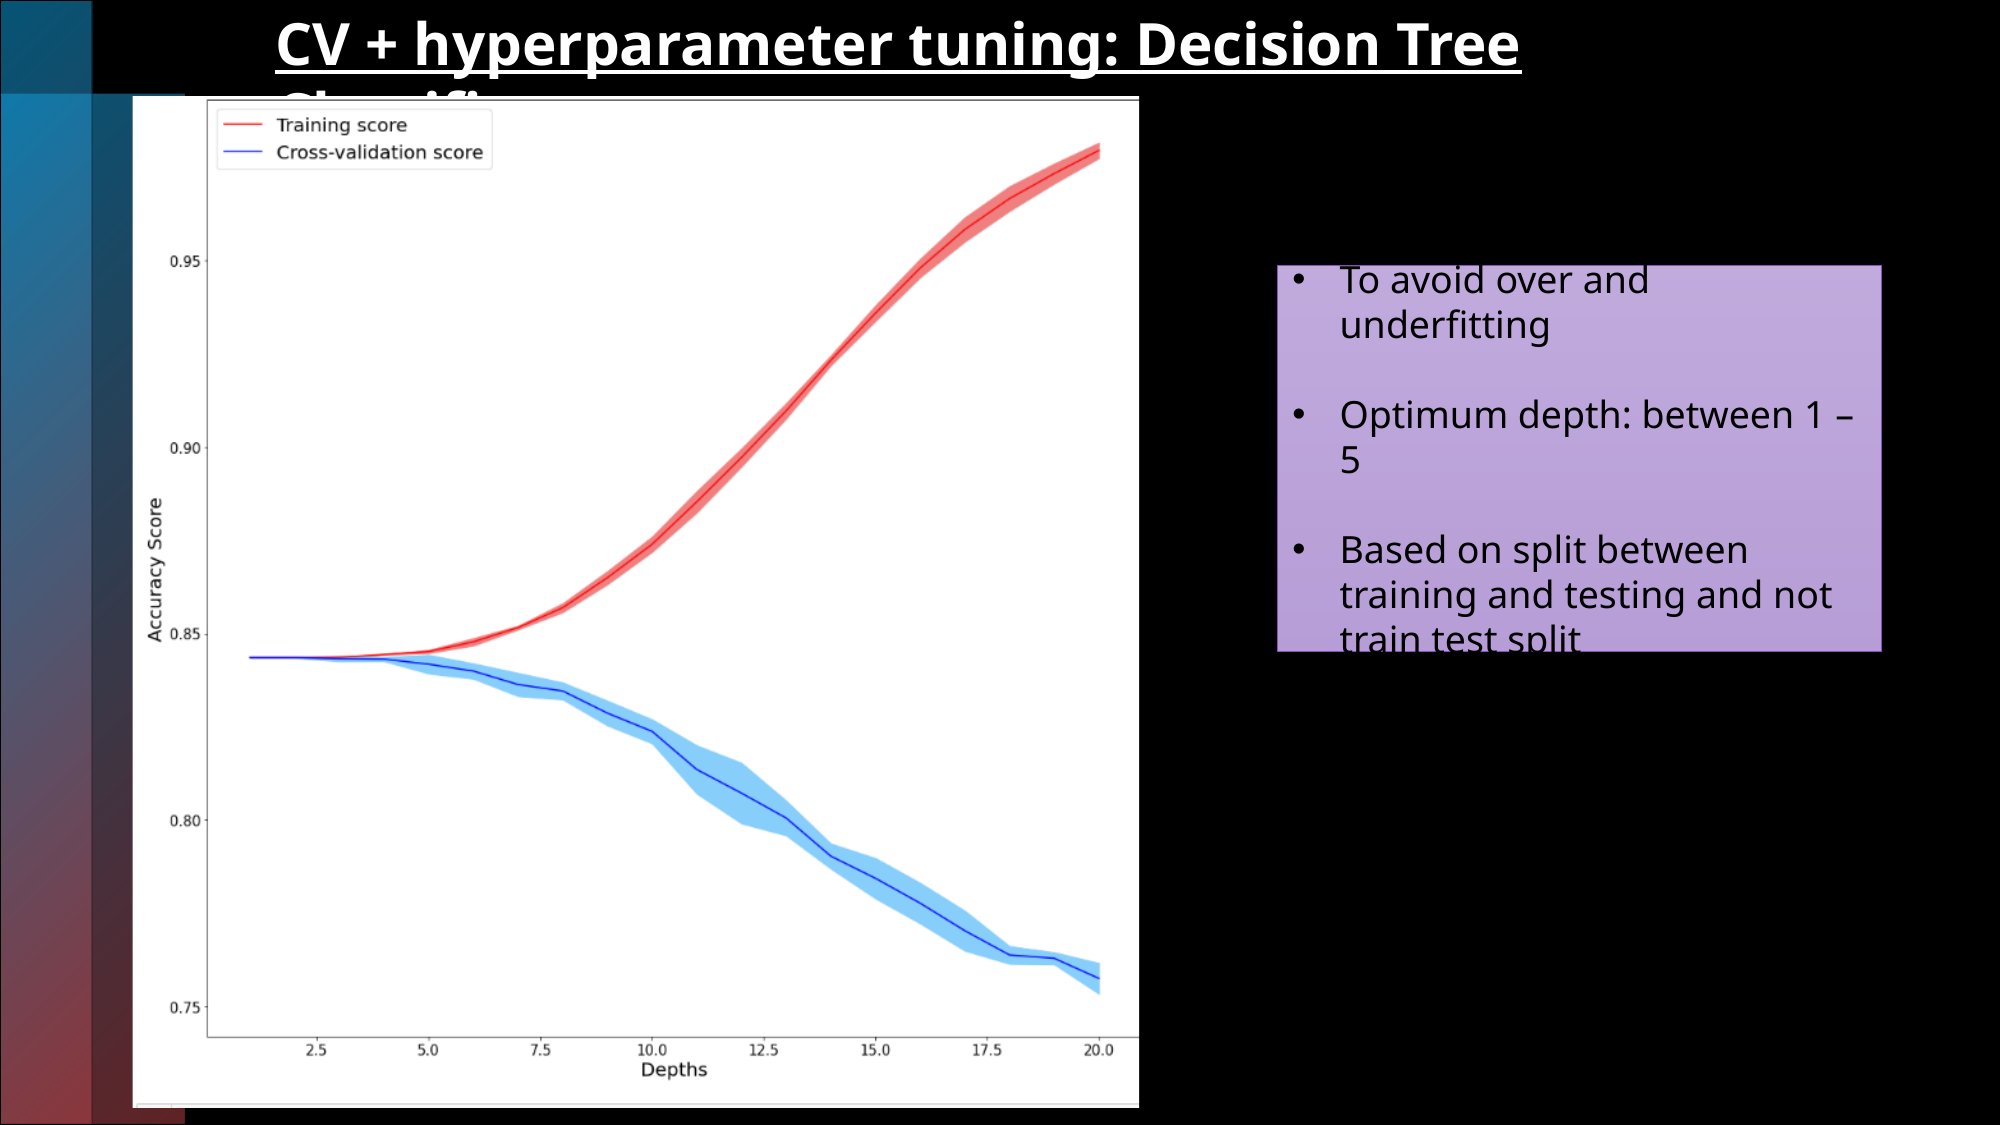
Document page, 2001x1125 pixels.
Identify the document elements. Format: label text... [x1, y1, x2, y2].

picture [132, 96, 1140, 1108]
text_box To avoid over and underfitting Optimum depth: between 1 – 5 Based on split between training and testing and not train test split [1277, 265, 1882, 652]
title CV + hyperparameter tuning: Decision Tree Classifier [260, 0, 1817, 255]
